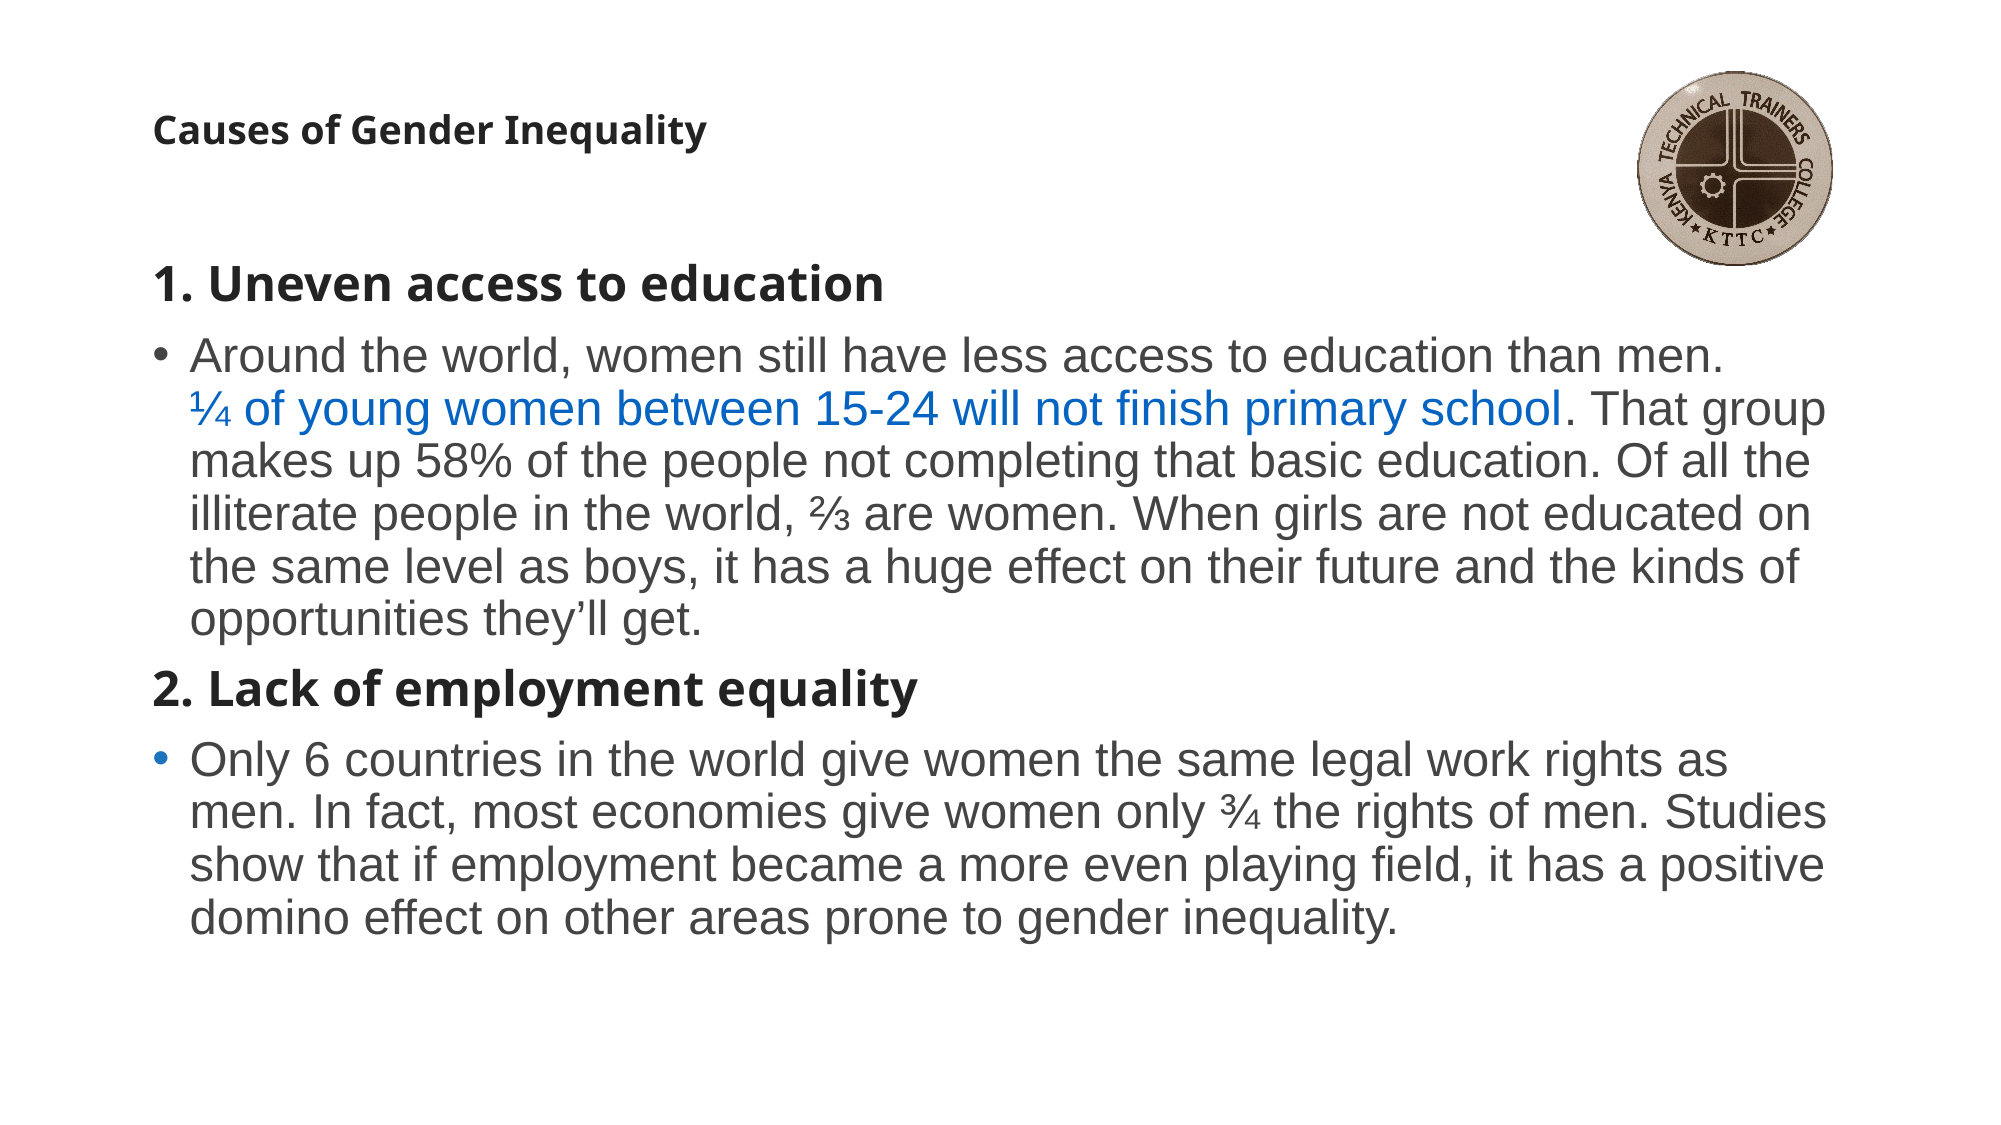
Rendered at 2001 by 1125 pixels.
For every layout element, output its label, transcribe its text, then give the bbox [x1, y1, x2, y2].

title Causes of Gender Inequality [137, 59, 1863, 209]
list 1. Uneven access to education Around the world, women still have less access to education than men. ¼ of young women between 15-24 will not finish primary school. That group makes up 58% of the people not completing that basic education. Of all the illiterate people in the world, ⅔ are women. When girls are not educated on the same level as boys, it has a huge effect on their future and the kinds of opportunities they’ll get. 2. Lack of employment equality Only 6 countries in the world give women the same legal work rights as men. In fact, most economies give women only ¾ the rights of men. Studies show that if employment became a more even playing field, it has a positive domino effect on other areas prone to gender inequality. [137, 252, 1863, 1034]
picture [1637, 209, 1833, 252]
